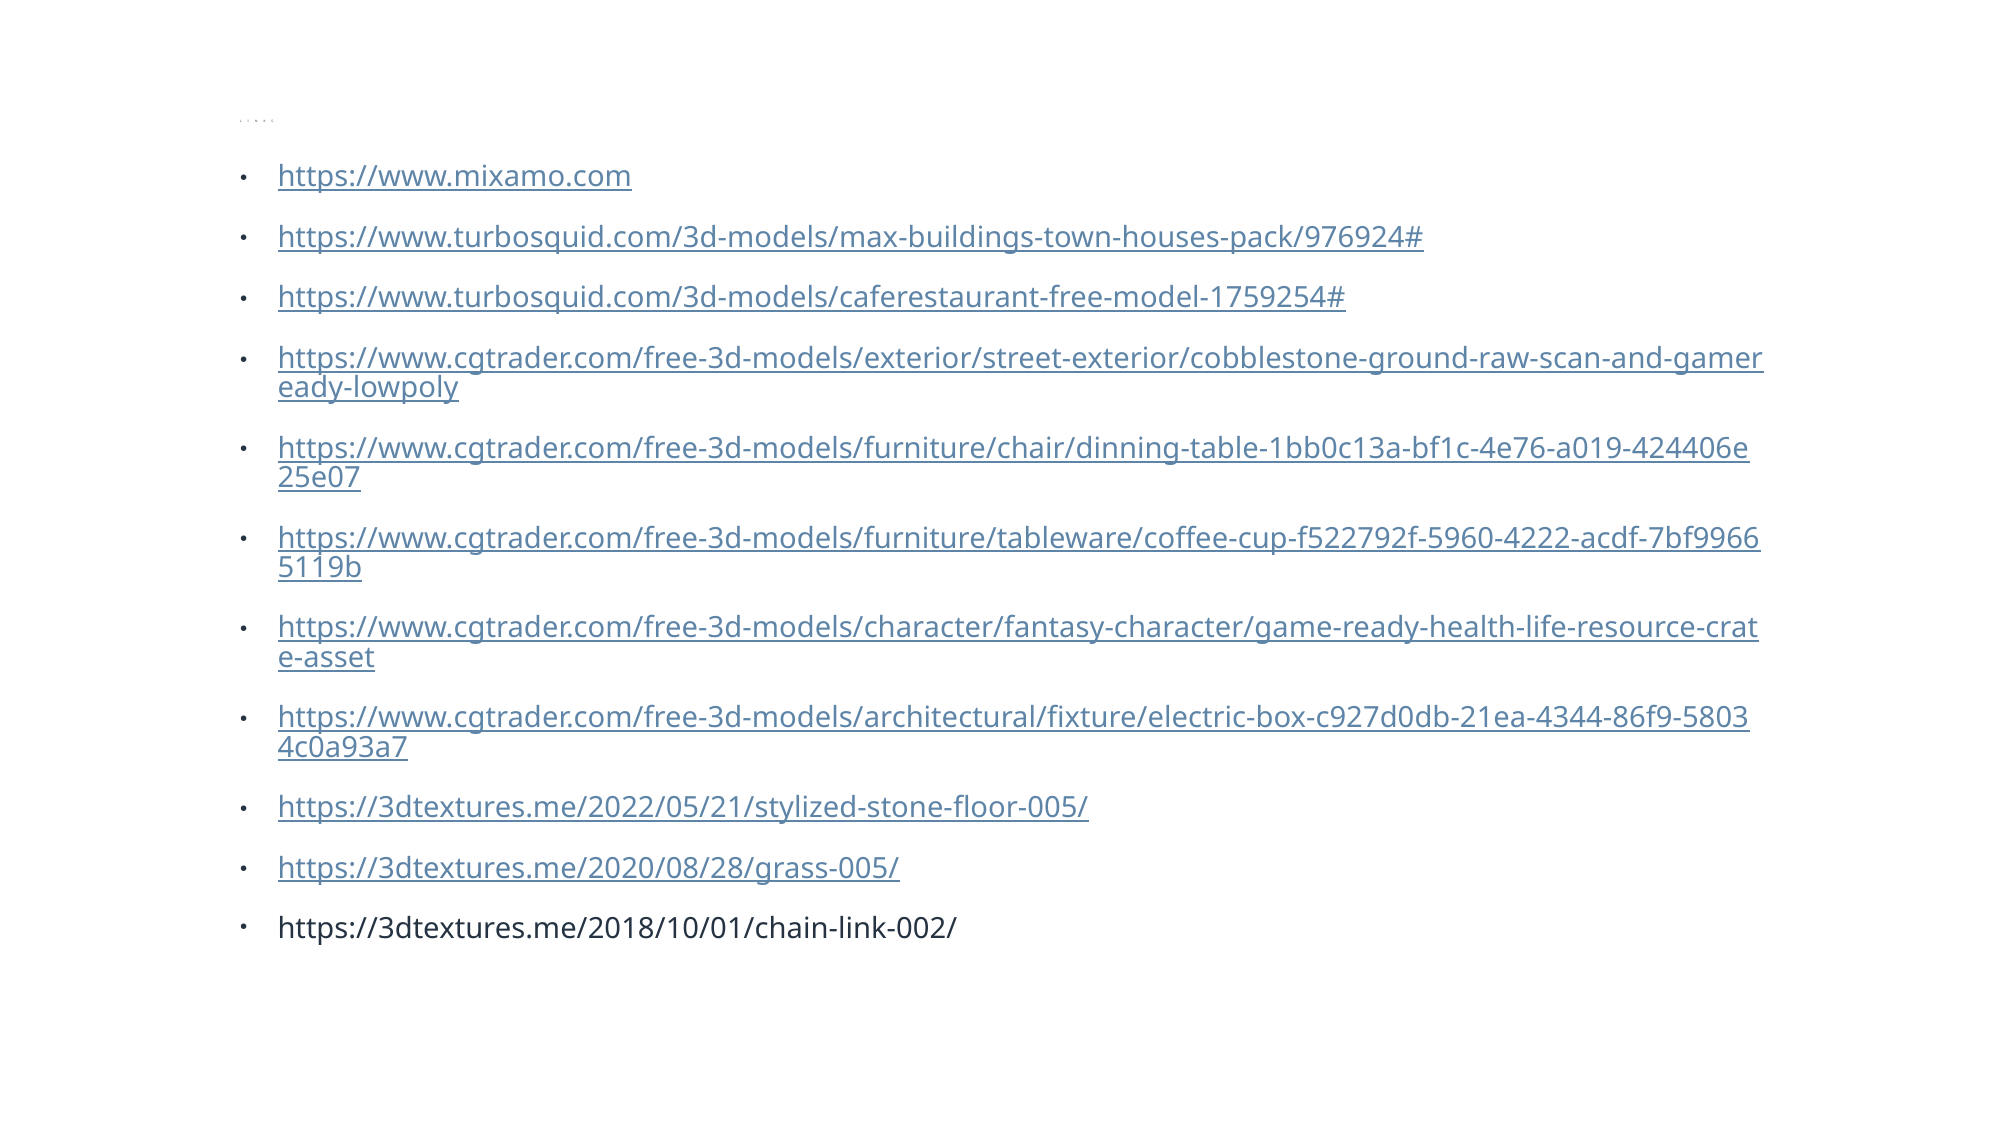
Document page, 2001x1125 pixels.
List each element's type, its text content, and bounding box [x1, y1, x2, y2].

title Links [225, 112, 455, 131]
list https://www.mixamo.com https://www.turbosquid.com/3d-models/max-buildings-town-houses-pack/976924# https://www.turbosquid.com/3d-models/caferestaurant-free-model-1759254# https://www.cgtrader.com/free-3d-models/exterior/street-exterior/cobblestone-ground-raw-scan-and-gameready-lowpoly https://www.cgtrader.com/free-3d-models/furniture/chair/dinning-table-1bb0c13a-bf1c-4e76-a019-424406e25e07 https://www.cgtrader.com/free-3d-models/furniture/tableware/coffee-cup-f522792f-5960-4222-acdf-7bf99665119b https://www.cgtrader.com/free-3d-models/character/fantasy-character/game-ready-health-life-resource-crate-asset https://www.cgtrader.com/free-3d-models/architectural/fixture/electric-box-c927d0db-21ea-4344-86f9-58034c0a93a7 https://3dtextures.me/2022/05/21/stylized-stone-floor-005/ https://3dtextures.me/2020/08/28/grass-005/ https://3dtextures.me/2018/10/01/chain-link-002/ [225, 149, 1782, 1013]
